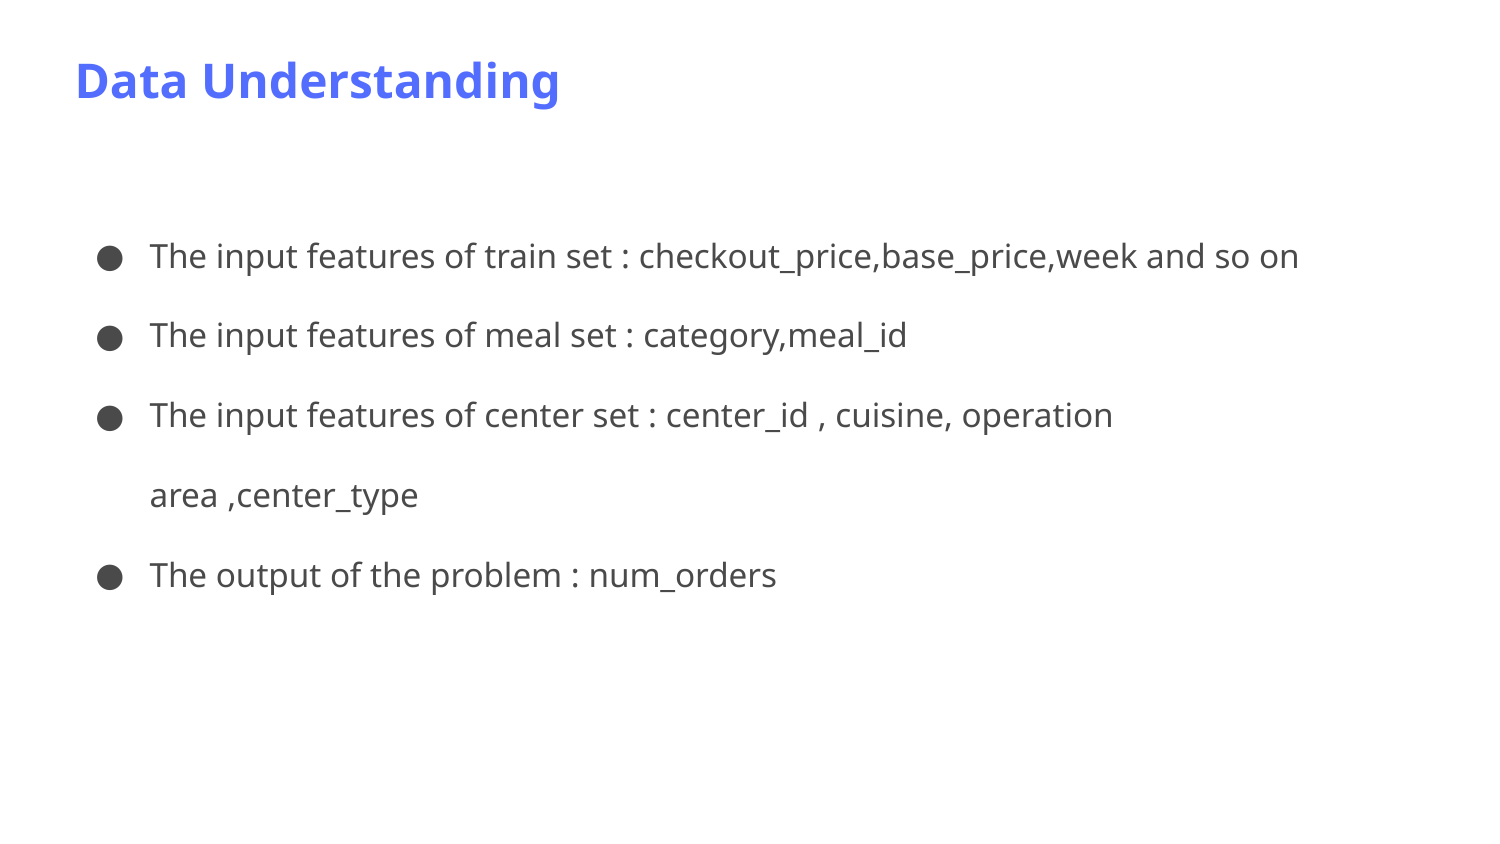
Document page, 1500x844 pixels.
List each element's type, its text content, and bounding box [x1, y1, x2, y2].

text_box Data Understanding [59, 35, 1169, 123]
text_box The input features of train set : checkout_price,base_price,week and so on The input features of meal set : category,meal_id The input features of center set : center_id , cuisine, operation area ,center_type The output of the problem : num_orders [59, 179, 1369, 610]
